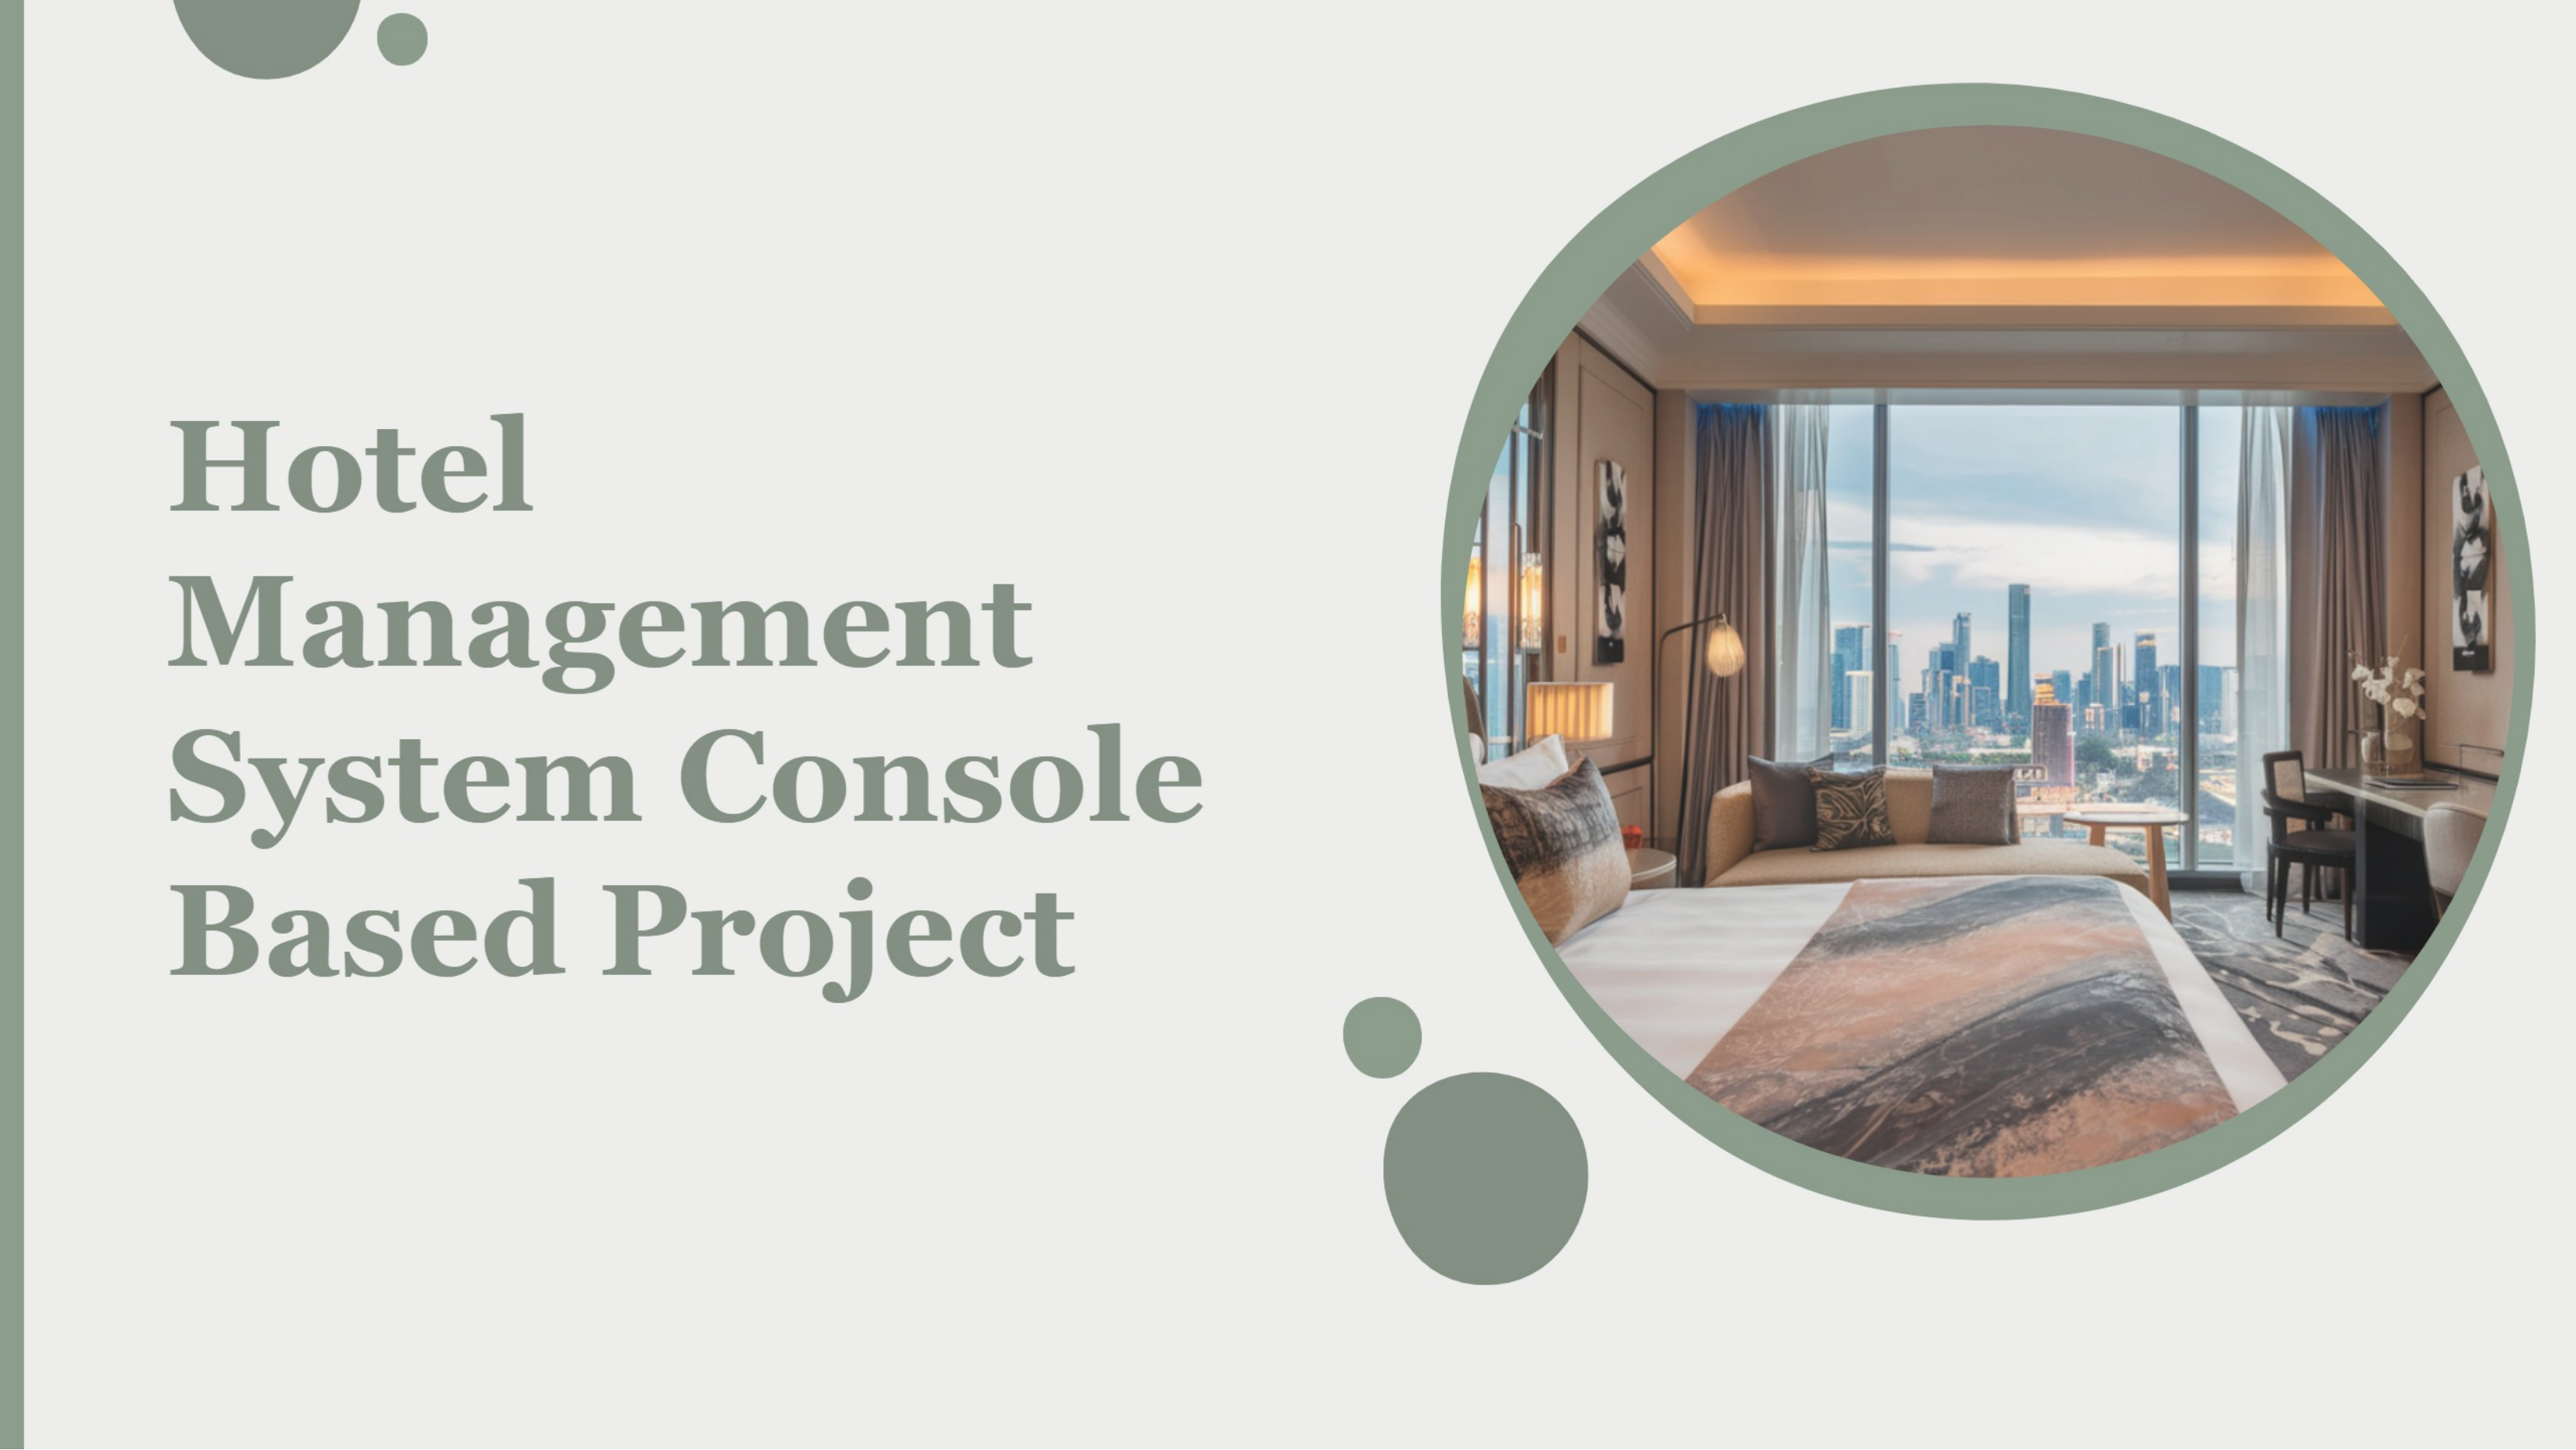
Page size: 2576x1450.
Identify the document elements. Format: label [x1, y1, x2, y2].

text_box [0, 0, 2576, 1450]
